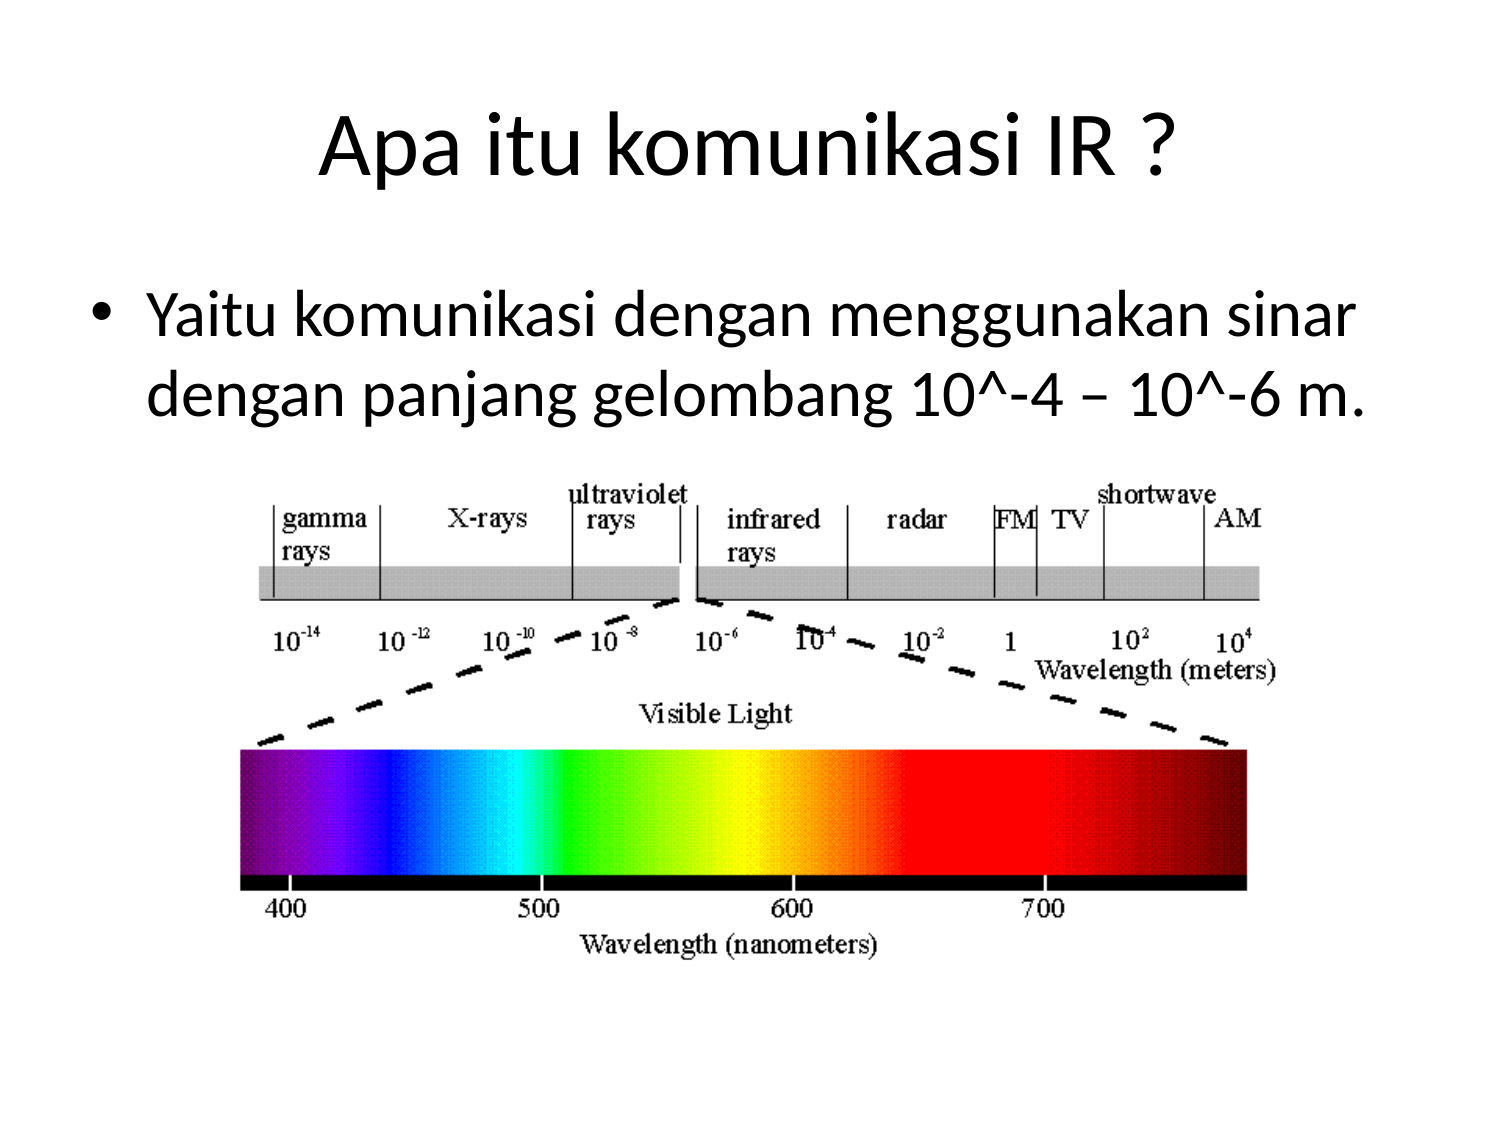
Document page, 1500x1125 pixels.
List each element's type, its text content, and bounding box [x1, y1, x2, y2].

picture [227, 474, 1277, 971]
title Apa itu komunikasi IR ? [75, 45, 1425, 233]
list Yaitu komunikasi dengan menggunakan sinar dengan panjang gelombang 10^-4 – 10^-6 m. [75, 262, 1425, 1005]
